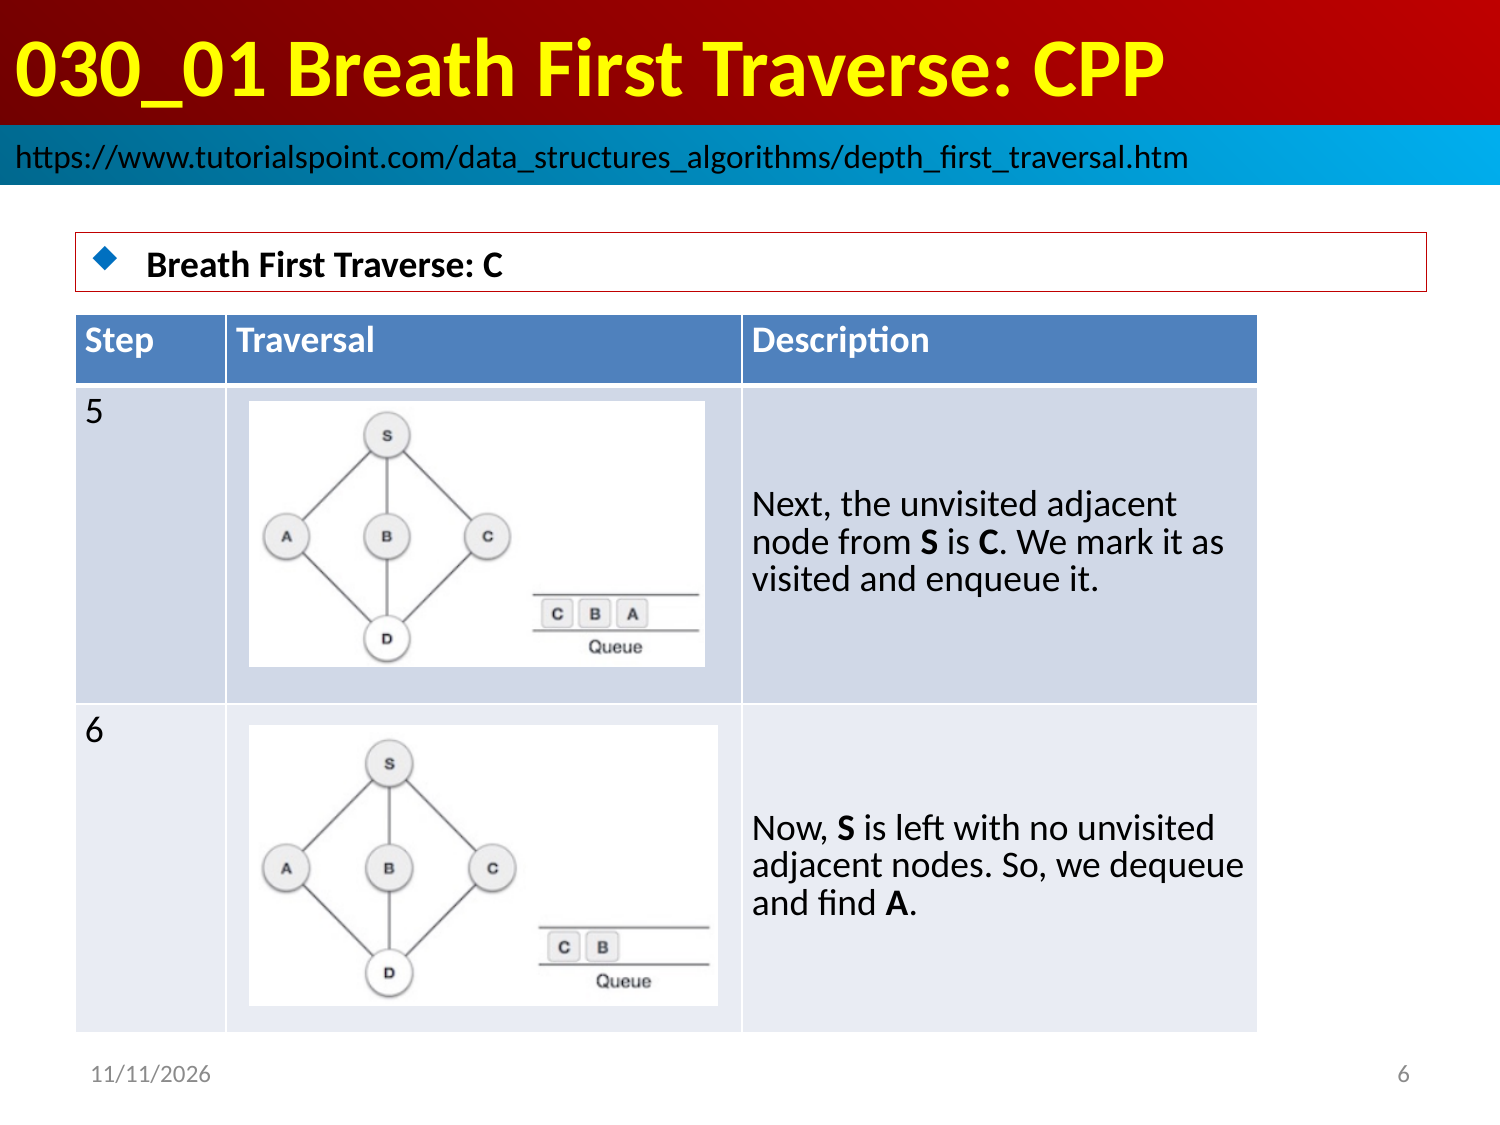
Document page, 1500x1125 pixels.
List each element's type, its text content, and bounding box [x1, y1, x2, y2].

table_header Step [76, 315, 225, 383]
table_cell [227, 705, 741, 1032]
table_cell [227, 388, 741, 703]
slide_number 6 [1074, 1042, 1425, 1103]
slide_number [75, 1042, 425, 1103]
table_header Traversal [227, 315, 741, 383]
picture [249, 725, 718, 1006]
title 030_01 Breath First Traverse: CPP [0, 0, 1500, 125]
table_header Description [743, 315, 1257, 383]
table_cell Now, S is left with no unvisited adjacent nodes. So, we dequeue and find A. [743, 705, 1257, 1032]
subtitle Breath First Traverse: C [75, 232, 1427, 292]
table_cell Next, the unvisited adjacent node from S is C. We mark it as visited and enqueue it. [743, 388, 1257, 703]
table_cell 5 [76, 388, 225, 703]
table_cell 6 [76, 705, 225, 1032]
picture [249, 401, 705, 668]
text_box https://www.tutorialspoint.com/data_structures_algorithms/depth_first_traversal.htm [0, 125, 1500, 185]
